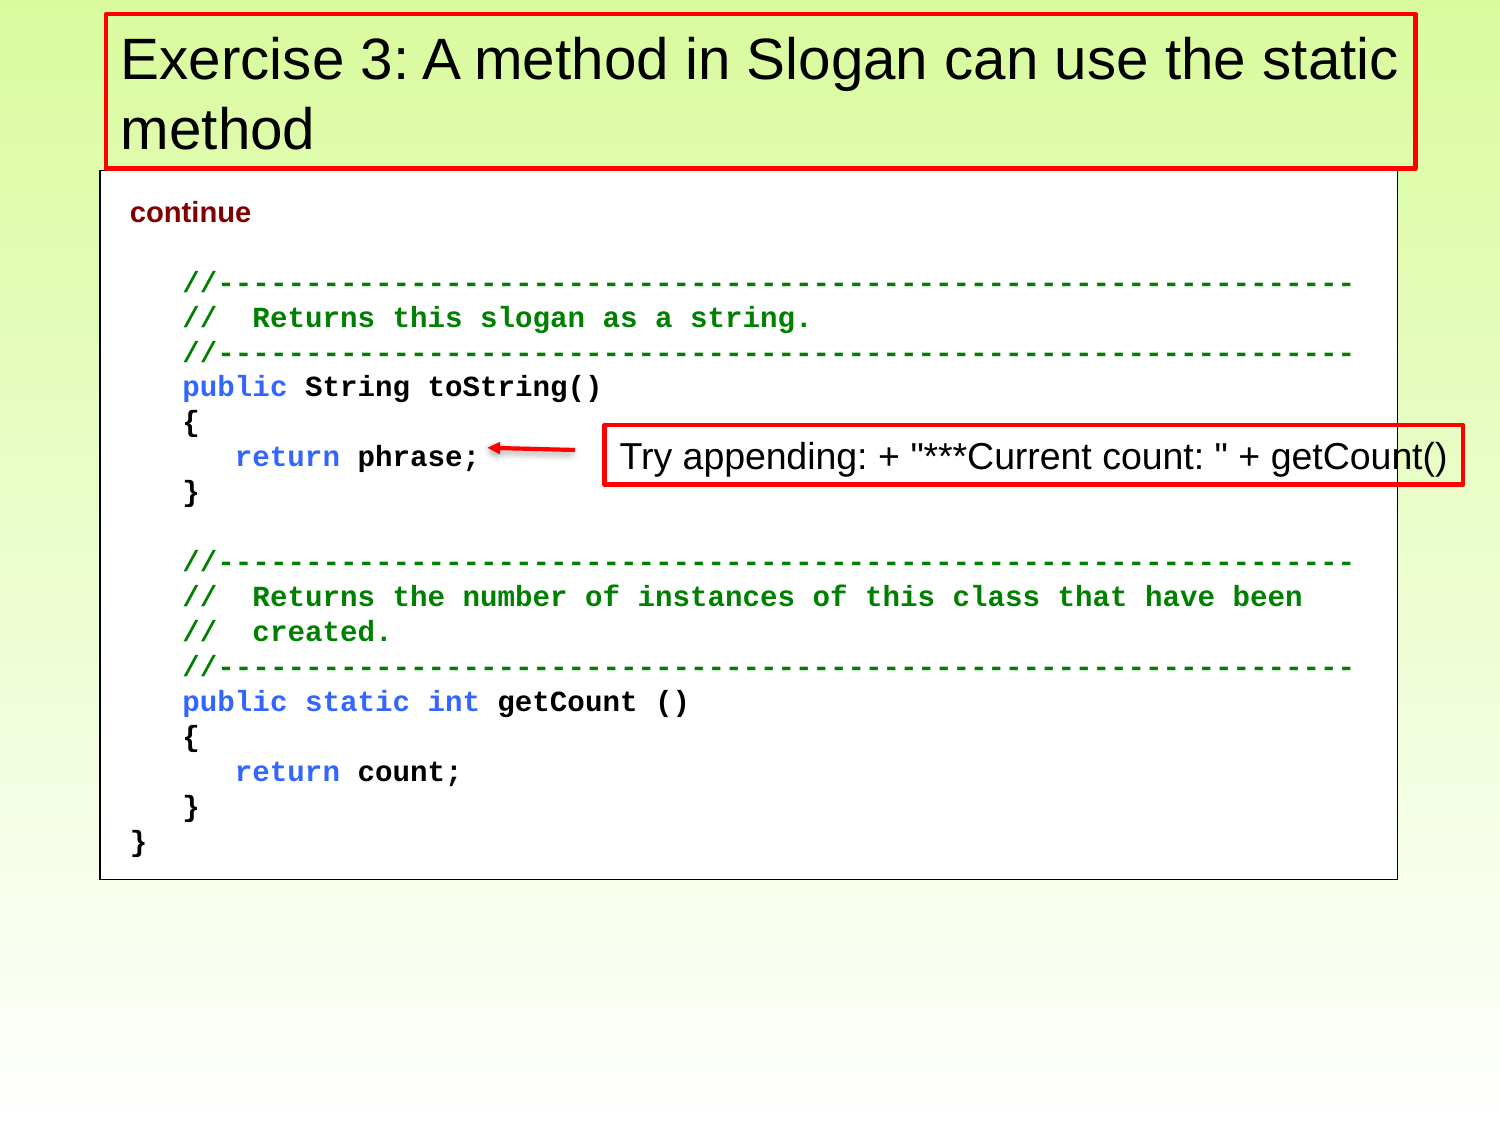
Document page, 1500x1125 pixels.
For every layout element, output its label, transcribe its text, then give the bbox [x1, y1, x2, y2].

text_box Try appending: + "***Current count: " + getCount() [604, 424, 1463, 485]
text_box Exercise 3: A method in Slogan can use the static method [106, 13, 1416, 169]
text_box continue //----------------------------------------------------------------- // Returns this slogan as a string. //----------------------------------------------------------------- public String toString() { return phrase; } //----------------------------------------------------------------- // Returns the number of instances of this class that have been // created. //----------------------------------------------------------------- public static int getCount () { return count; } } [99, 170, 1398, 880]
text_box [487, 447, 576, 451]
